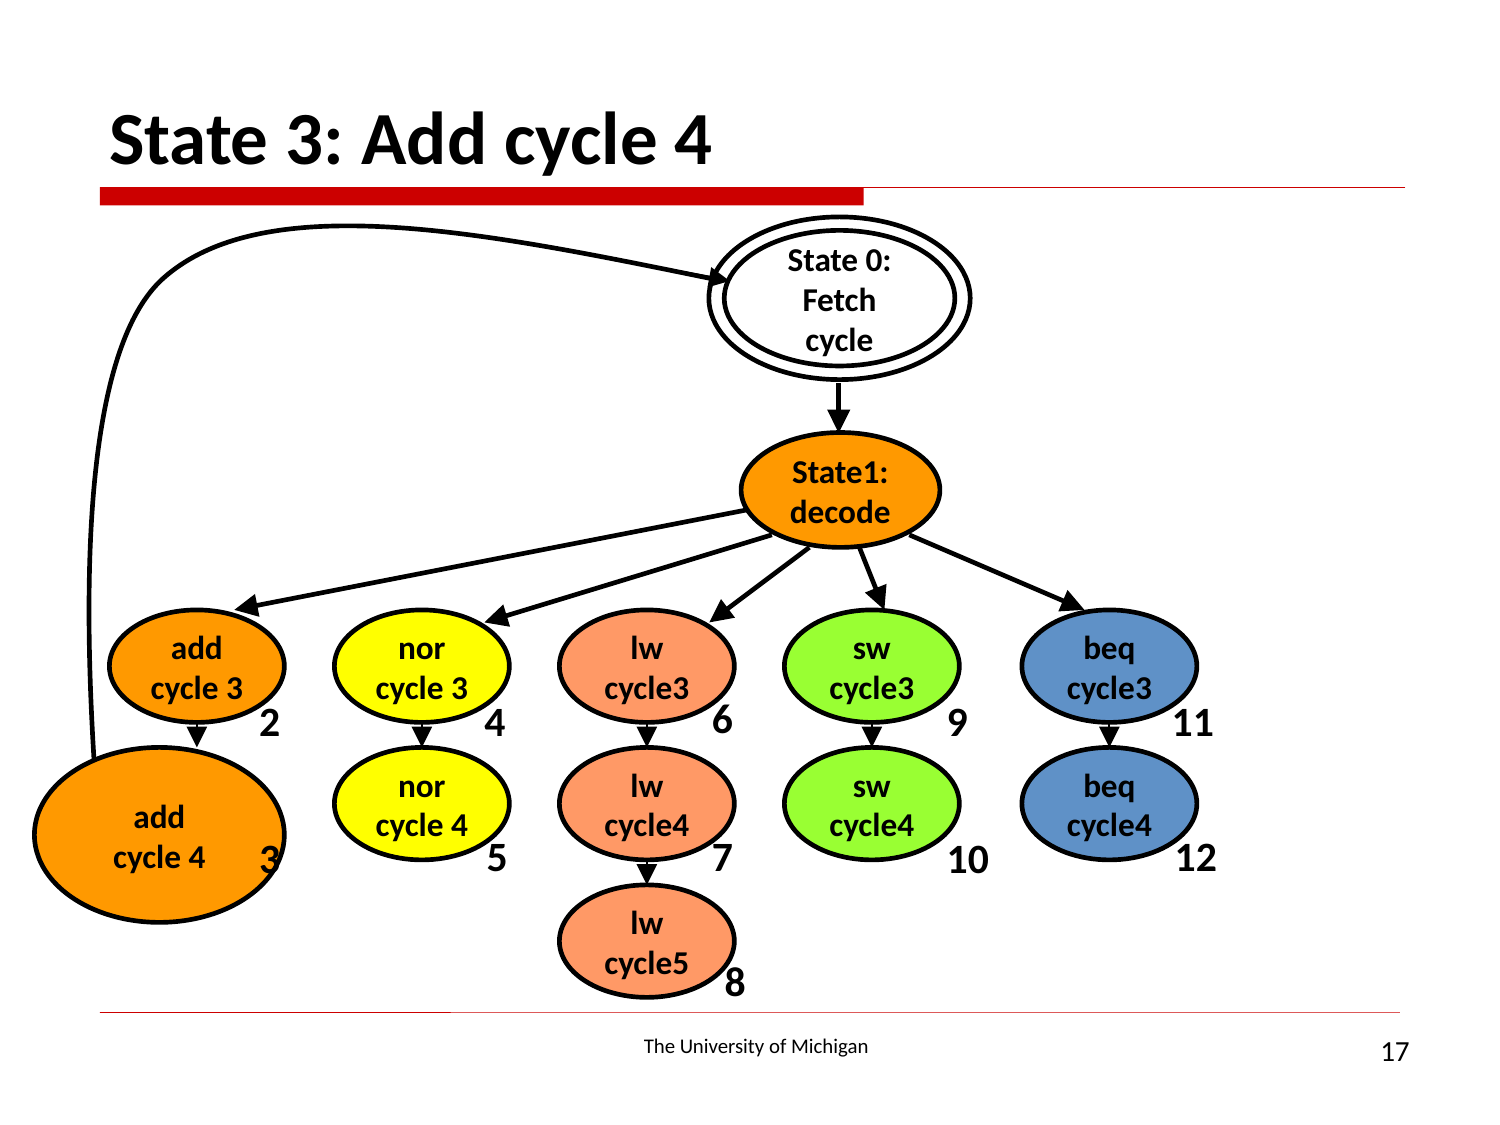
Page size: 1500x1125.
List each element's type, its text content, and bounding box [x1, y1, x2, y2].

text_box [234, 509, 748, 611]
text_box nor cycle 3 [334, 619, 510, 683]
text_box lw cycle3 [559, 632, 735, 683]
text_box State1: decode [741, 432, 940, 548]
text_box [89, 225, 700, 760]
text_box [909, 534, 1085, 611]
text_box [484, 534, 772, 623]
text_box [243, 684, 1426, 1014]
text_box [709, 547, 810, 623]
text_box sw cycle3 [784, 610, 960, 683]
title State 3: Add cycle 4 [94, 50, 1407, 188]
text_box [665, 269, 730, 282]
text_box beq cycle3 [1021, 609, 1197, 683]
text_box add cycle 3 [109, 609, 285, 723]
text_box [198, 717, 238, 766]
text_box add cycle 4 [34, 747, 238, 923]
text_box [859, 547, 885, 611]
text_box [708, 216, 971, 380]
slide_number 17 [1074, 1024, 1426, 1103]
